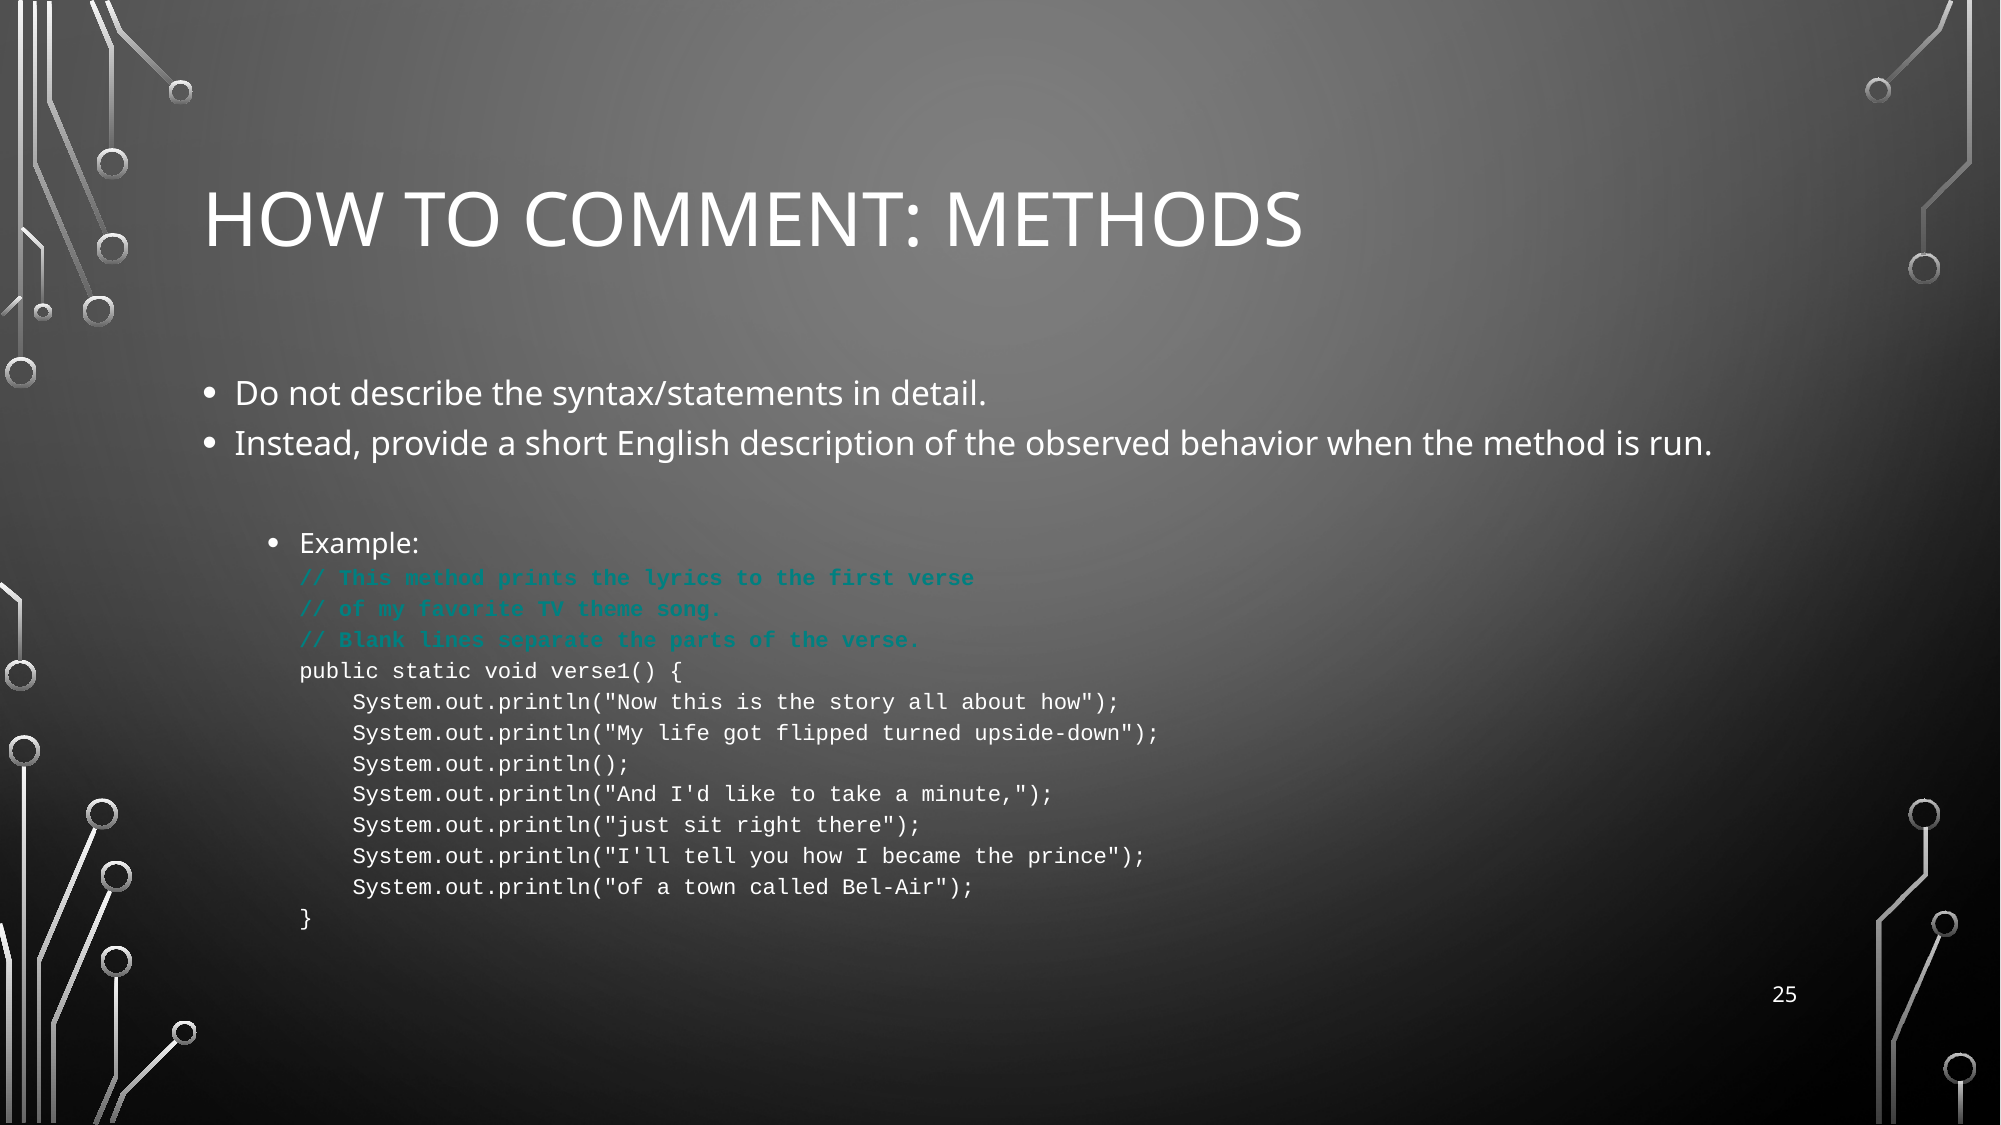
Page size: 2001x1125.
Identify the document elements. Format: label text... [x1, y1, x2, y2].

list Do not describe the syntax/statements in detail. Instead, provide a short English description of the observed behavior when the method is run. Example: // This method prints the lyrics to the first verse // of my favorite TV theme song. // Blank lines separate the parts of the verse. public static void verse1() { System.out.println("Now this is the story all about how"); System.out.println("My life got flipped turned upside-down"); System.out.println(); System.out.println("And I'd like to take a minute,"); System.out.println("just sit right there"); System.out.println("I'll tell you how I became the prince"); System.out.println("of a town called Bel-Air"); } [187, 369, 1813, 950]
title How to comment: methods [187, 101, 1813, 344]
slide_number 25 [1685, 965, 1813, 1025]
